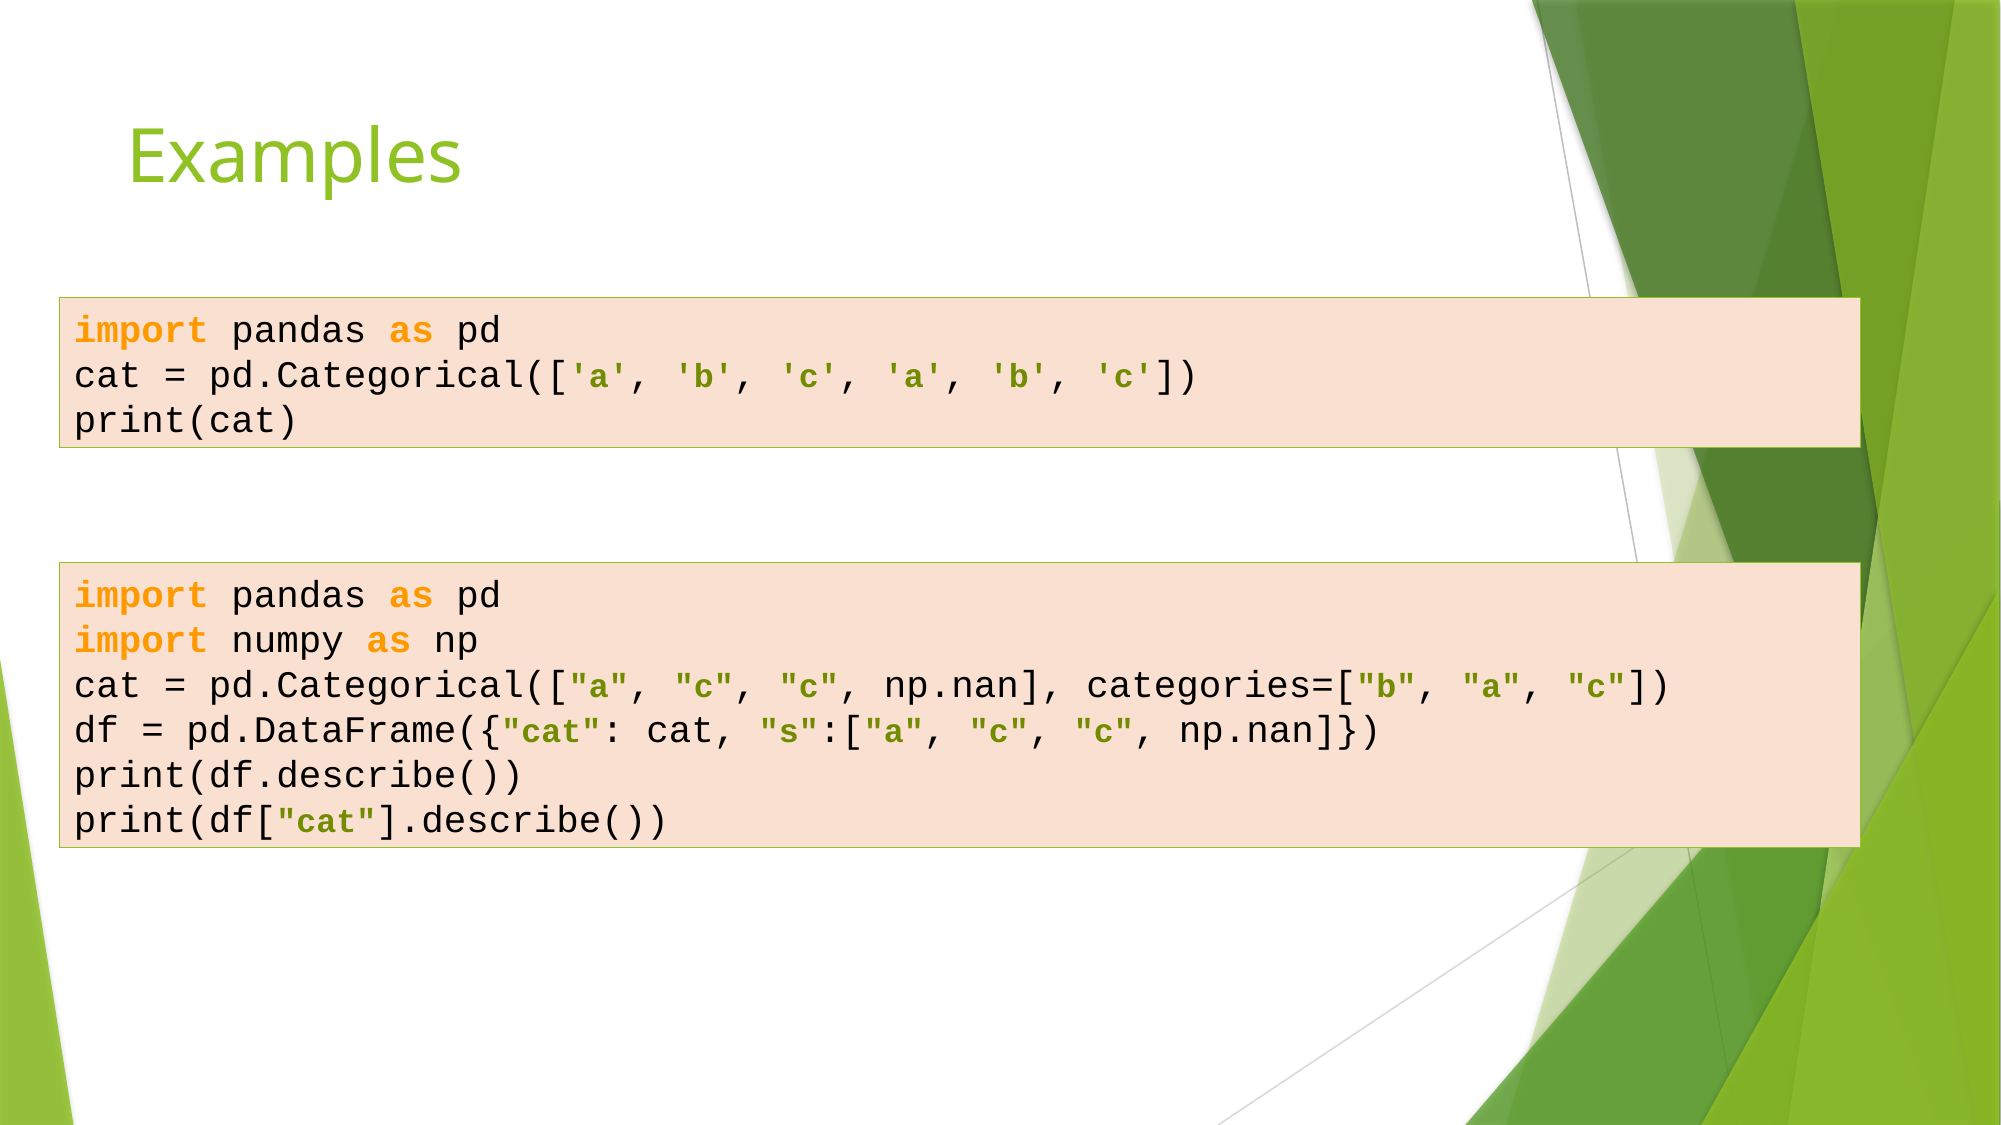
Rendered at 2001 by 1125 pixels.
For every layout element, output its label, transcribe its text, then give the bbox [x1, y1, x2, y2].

text_box import pandas as pd import numpy as np cat = pd.Categorical(["a", "c", "c", np.nan], categories=["b", "a", "c"]) df = pd.DataFrame({"cat": cat, "s":["a", "c", "c", np.nan]}) print(df.describe()) print(df["cat"].describe()) [59, 562, 1861, 848]
title Examples [111, 99, 1522, 297]
text_box import pandas as pd cat = pd.Categorical(['a', 'b', 'c', 'a', 'b', 'c']) print(cat) [59, 297, 1861, 448]
